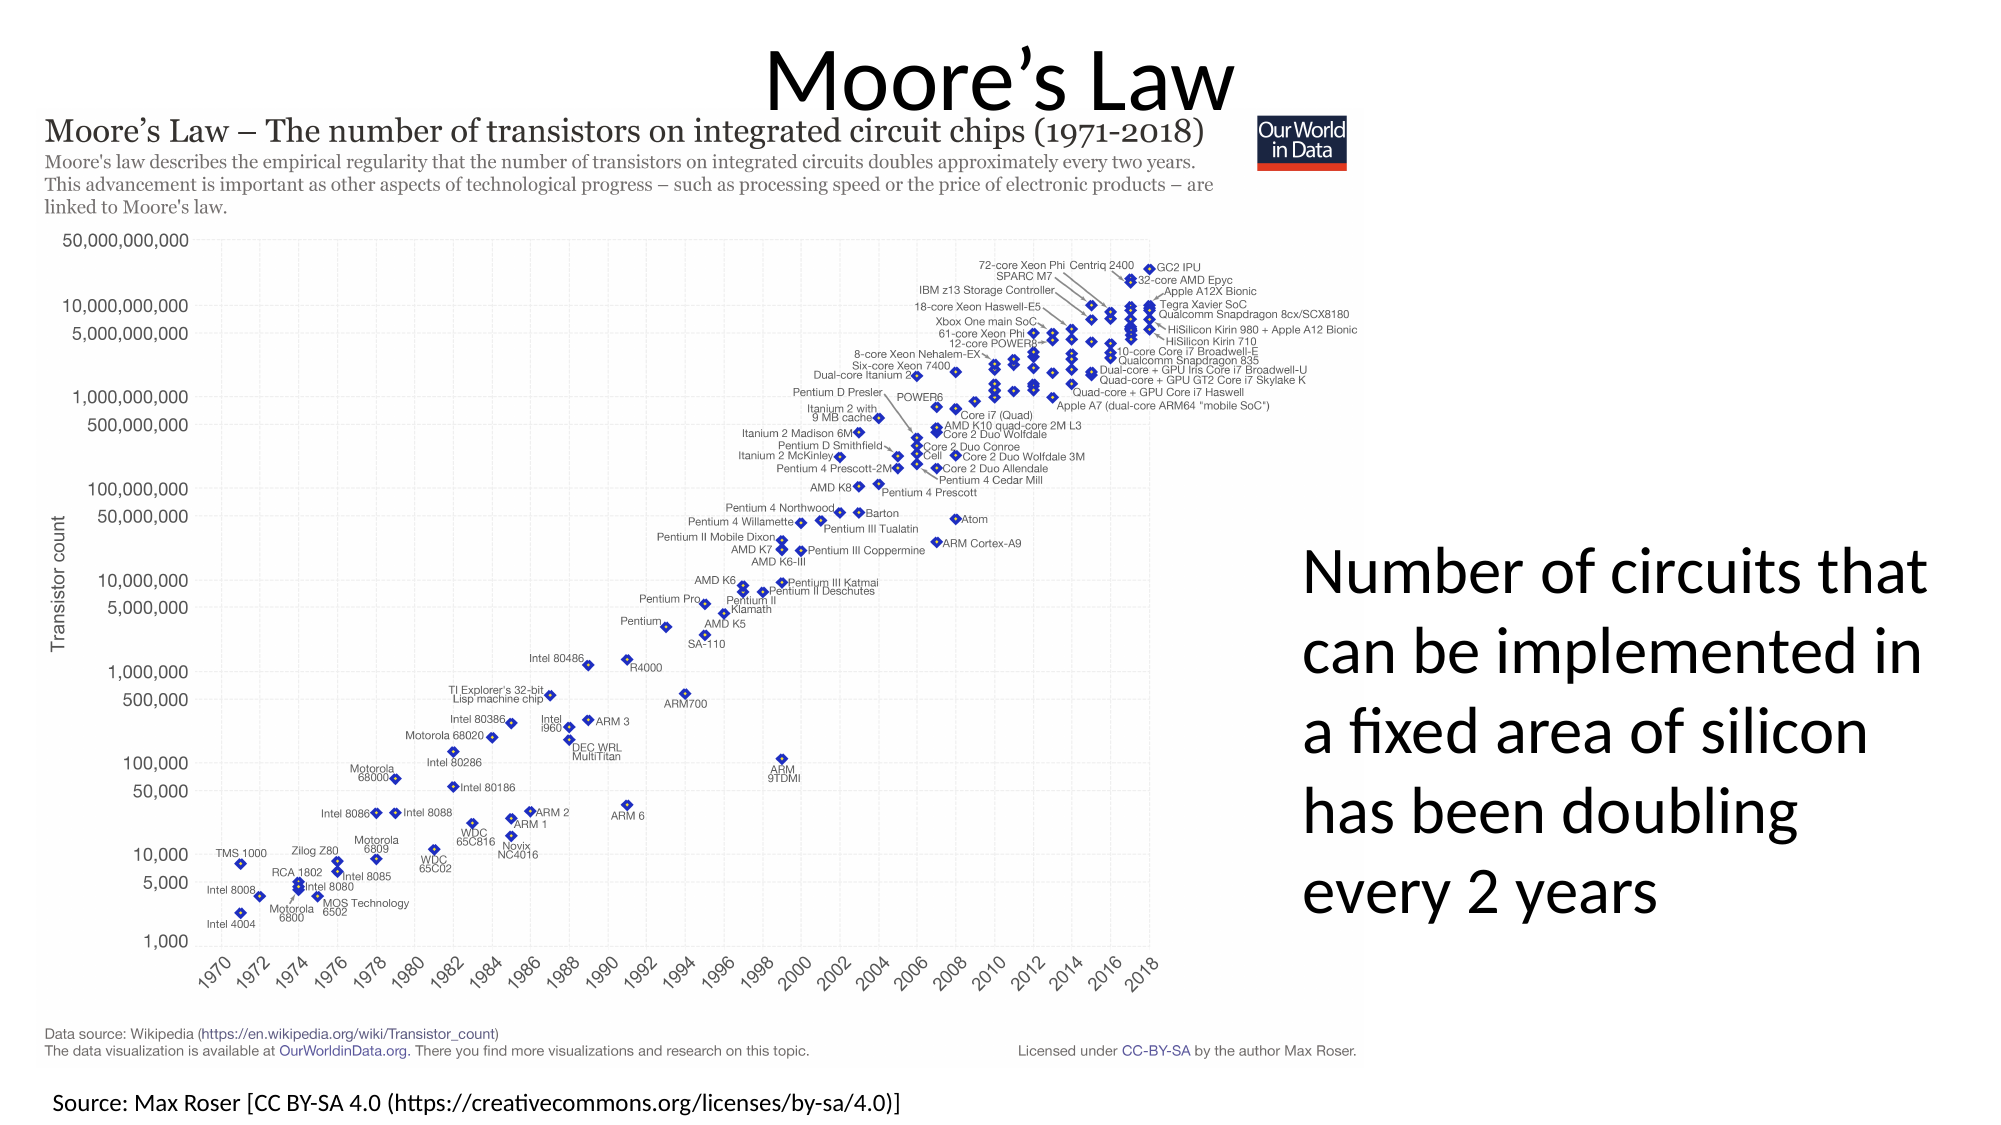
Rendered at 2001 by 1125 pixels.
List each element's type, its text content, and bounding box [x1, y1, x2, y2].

text_box Source: Max Roser [CC BY-SA 4.0 (https://creativecommons.org/licenses/by-sa/4.0)] [37, 1079, 918, 1124]
title Moore’s Law [324, 0, 1675, 150]
picture [35, 108, 1365, 1068]
list Number of circuits that can be implemented in a fixed area of silicon has been doubling every 2 years [1367, 519, 1963, 1043]
